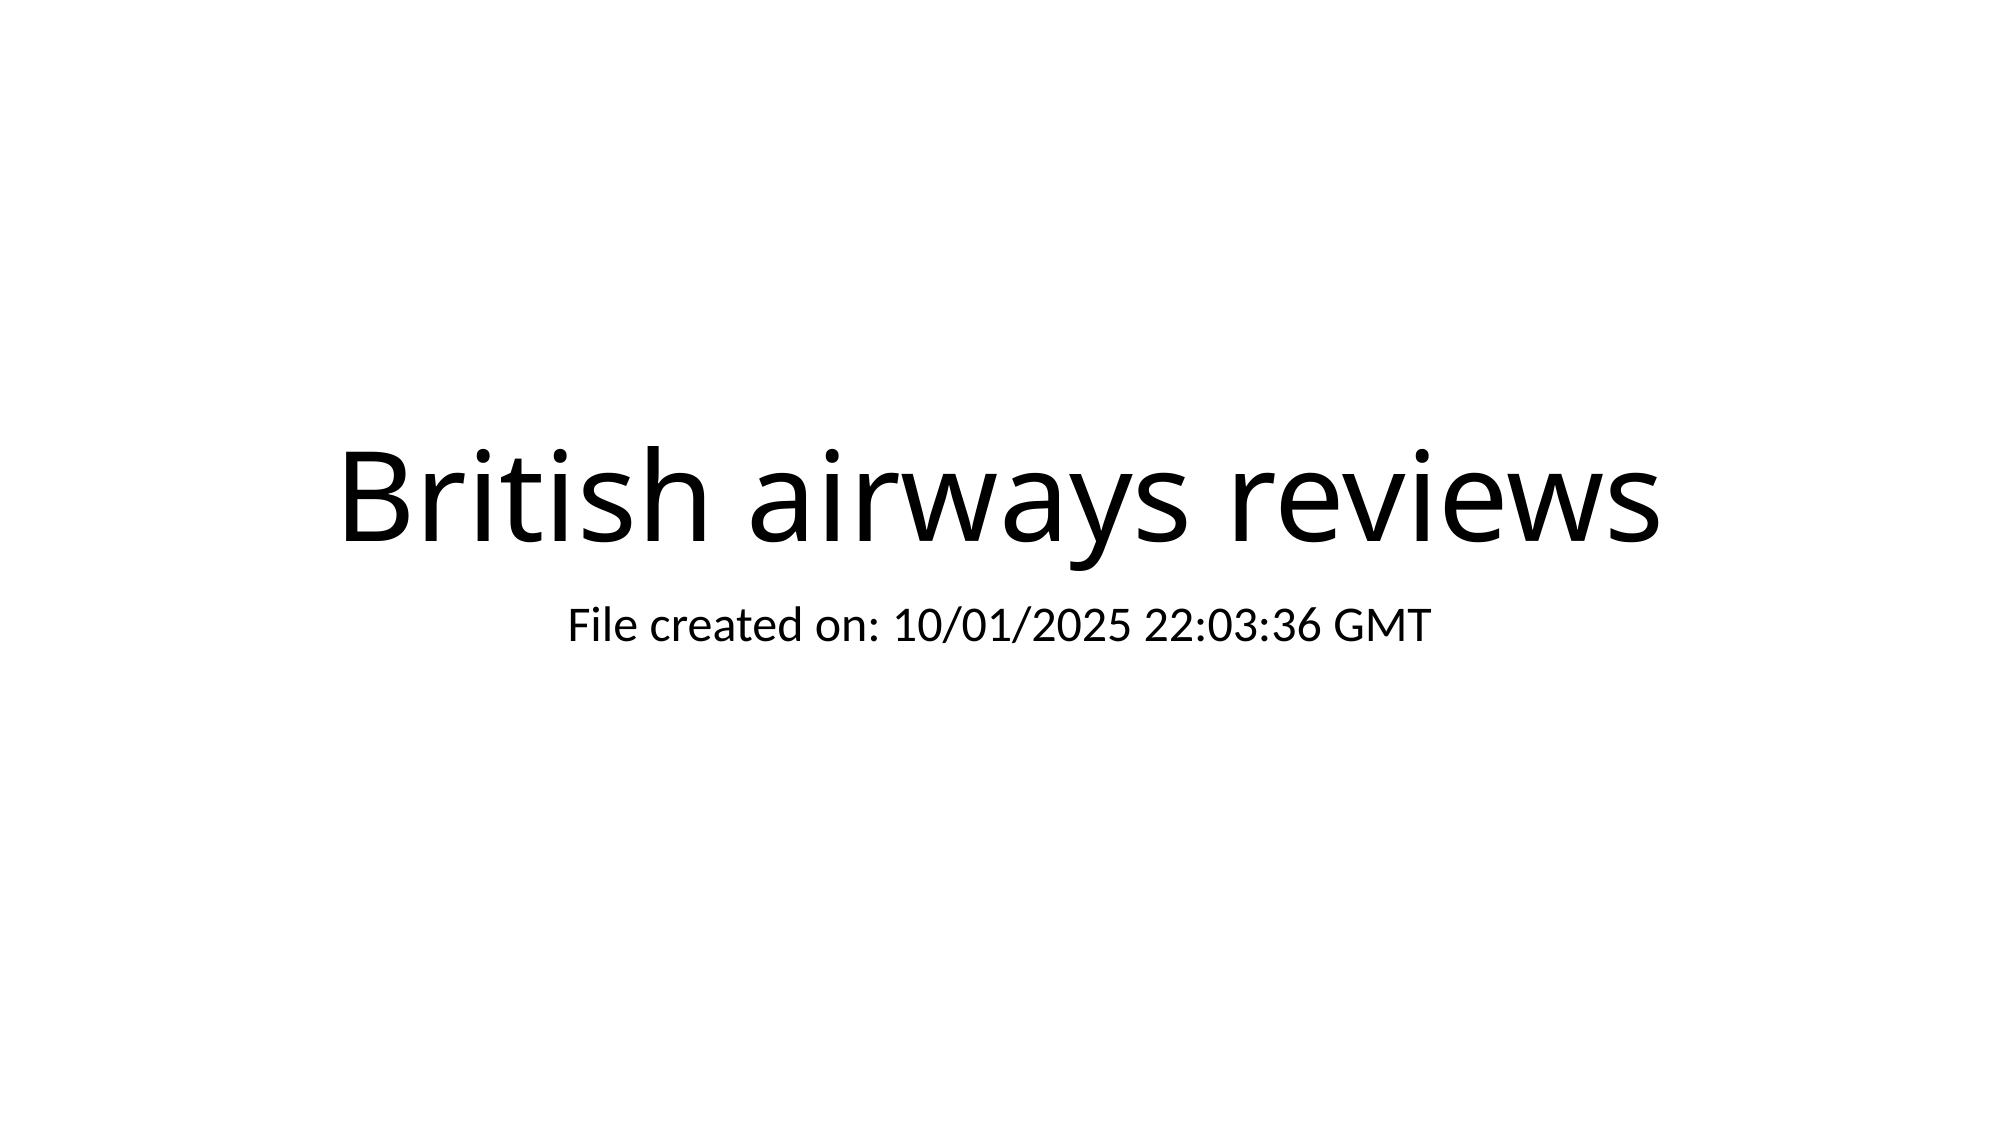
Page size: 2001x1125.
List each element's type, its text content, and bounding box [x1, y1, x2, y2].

subtitle File created on: 10/01/2025 22:03:36 GMT [249, 590, 1750, 863]
title British airways reviews [249, 184, 1750, 576]
